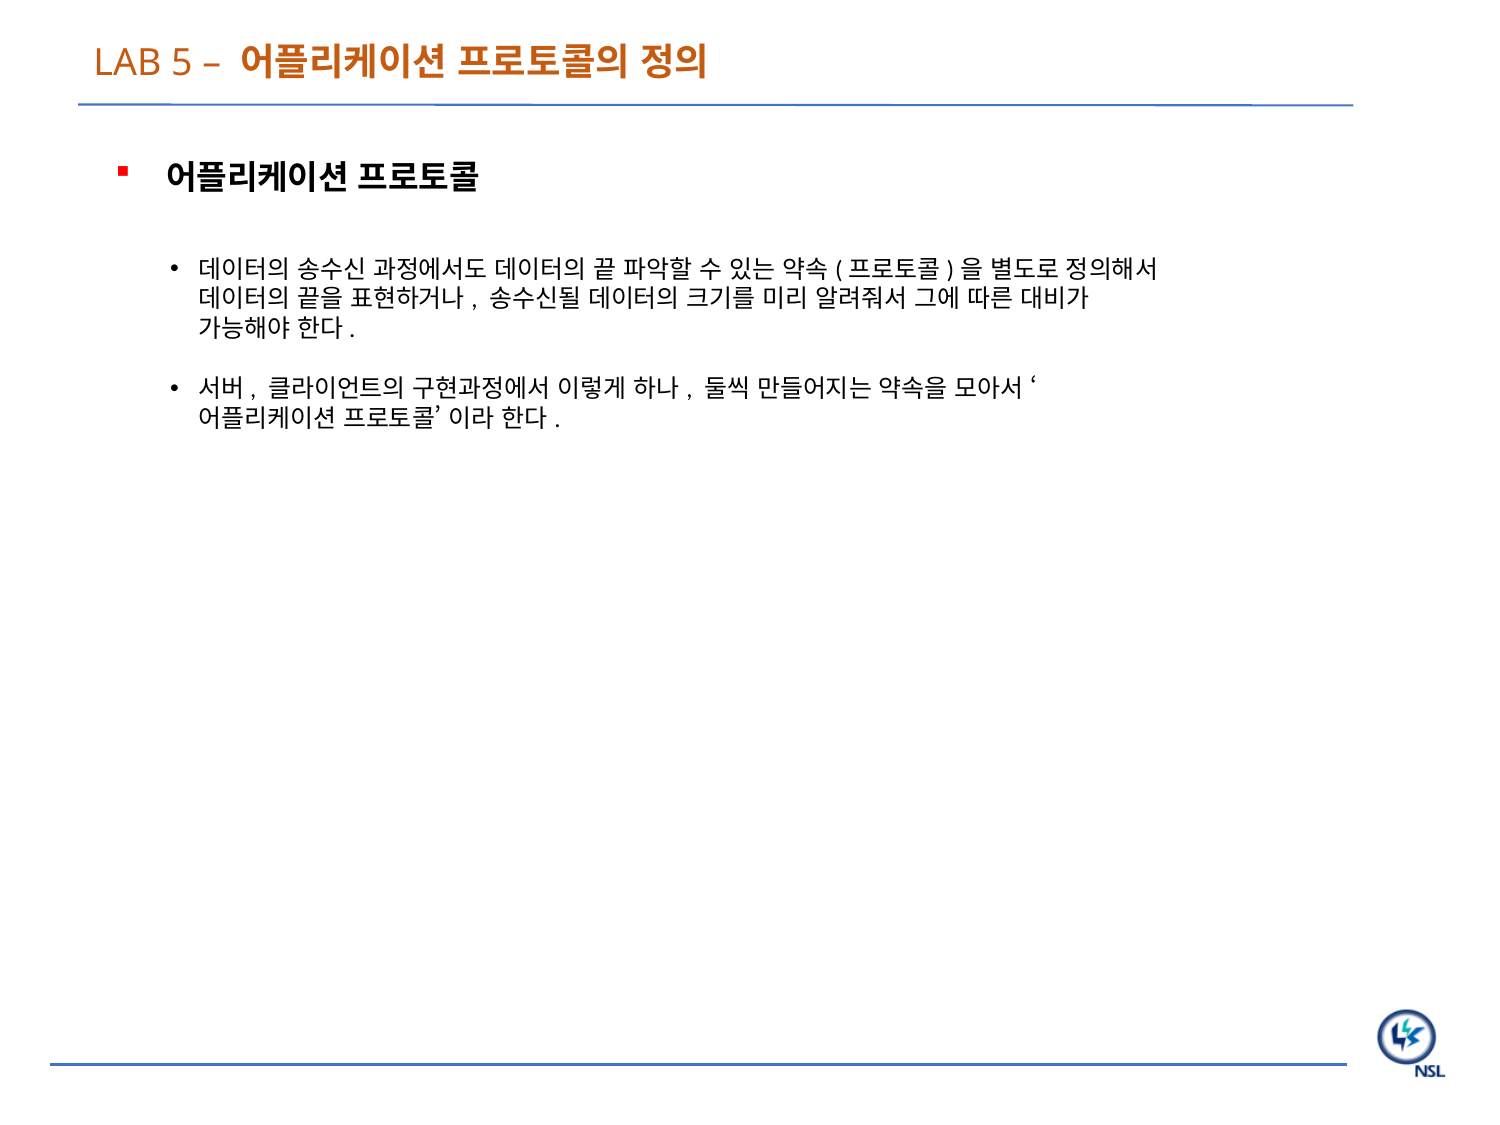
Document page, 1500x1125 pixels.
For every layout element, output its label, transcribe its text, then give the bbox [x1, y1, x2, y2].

text_box 어플리케이션 프로토콜 [100, 148, 505, 204]
text_box LAB 5 – 어플리케이션 프로토콜의 정의 [78, 29, 1375, 91]
picture [1374, 999, 1450, 1083]
text_box 데이터의 송수신 과정에서도 데이터의 끝 파악할 수 있는 약속(프로토콜)을 별도로 정의해서 데이터의 끝을 표현하거나, 송수신될 데이터의 크기를 미리 알려줘서 그에 따른 대비가 가능해야 한다. 서버, 클라이언트의 구현과정에서 이렇게 하나, 둘씩 만들어지는 약속을 모아서 ‘어플리케이션 프로토콜’ 이라 한다. [155, 245, 1185, 441]
